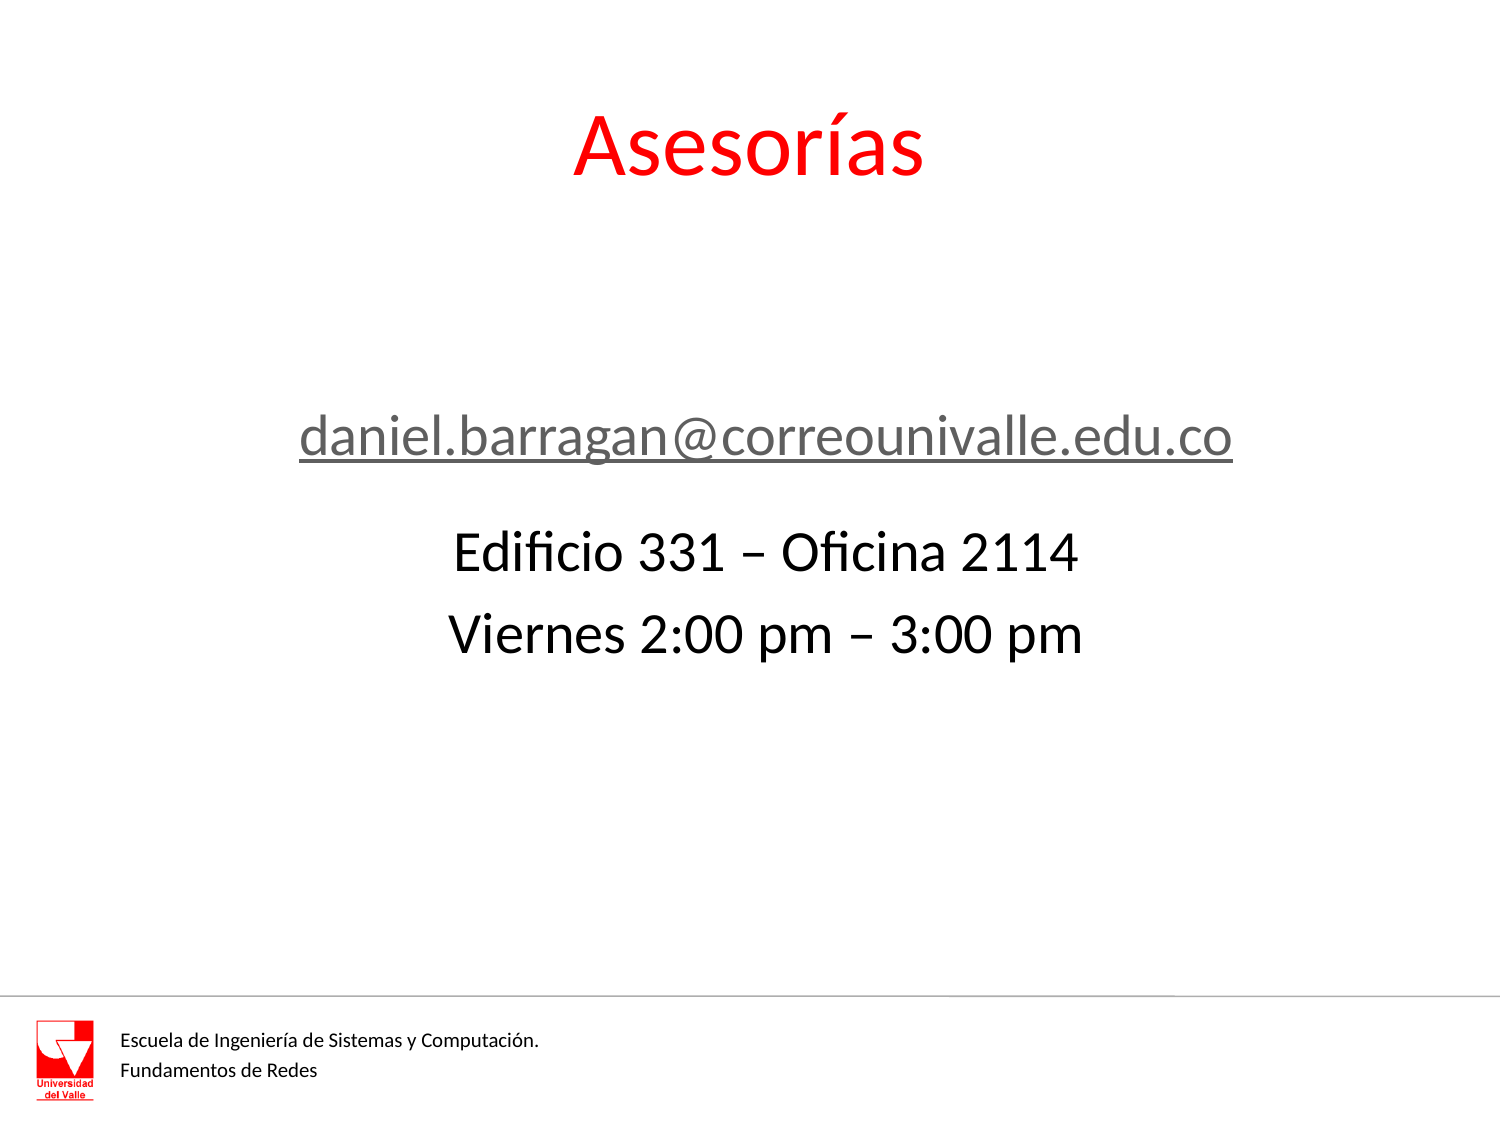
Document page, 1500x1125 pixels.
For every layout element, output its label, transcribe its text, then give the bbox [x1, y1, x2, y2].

picture [35, 1019, 94, 1101]
title Asesorías [75, 45, 1425, 233]
list daniel.barragan@correounivalle.edu.co Edificio 331 – Oficina 2114 Viernes 2:00 pm – 3:00 pm [91, 262, 1442, 994]
